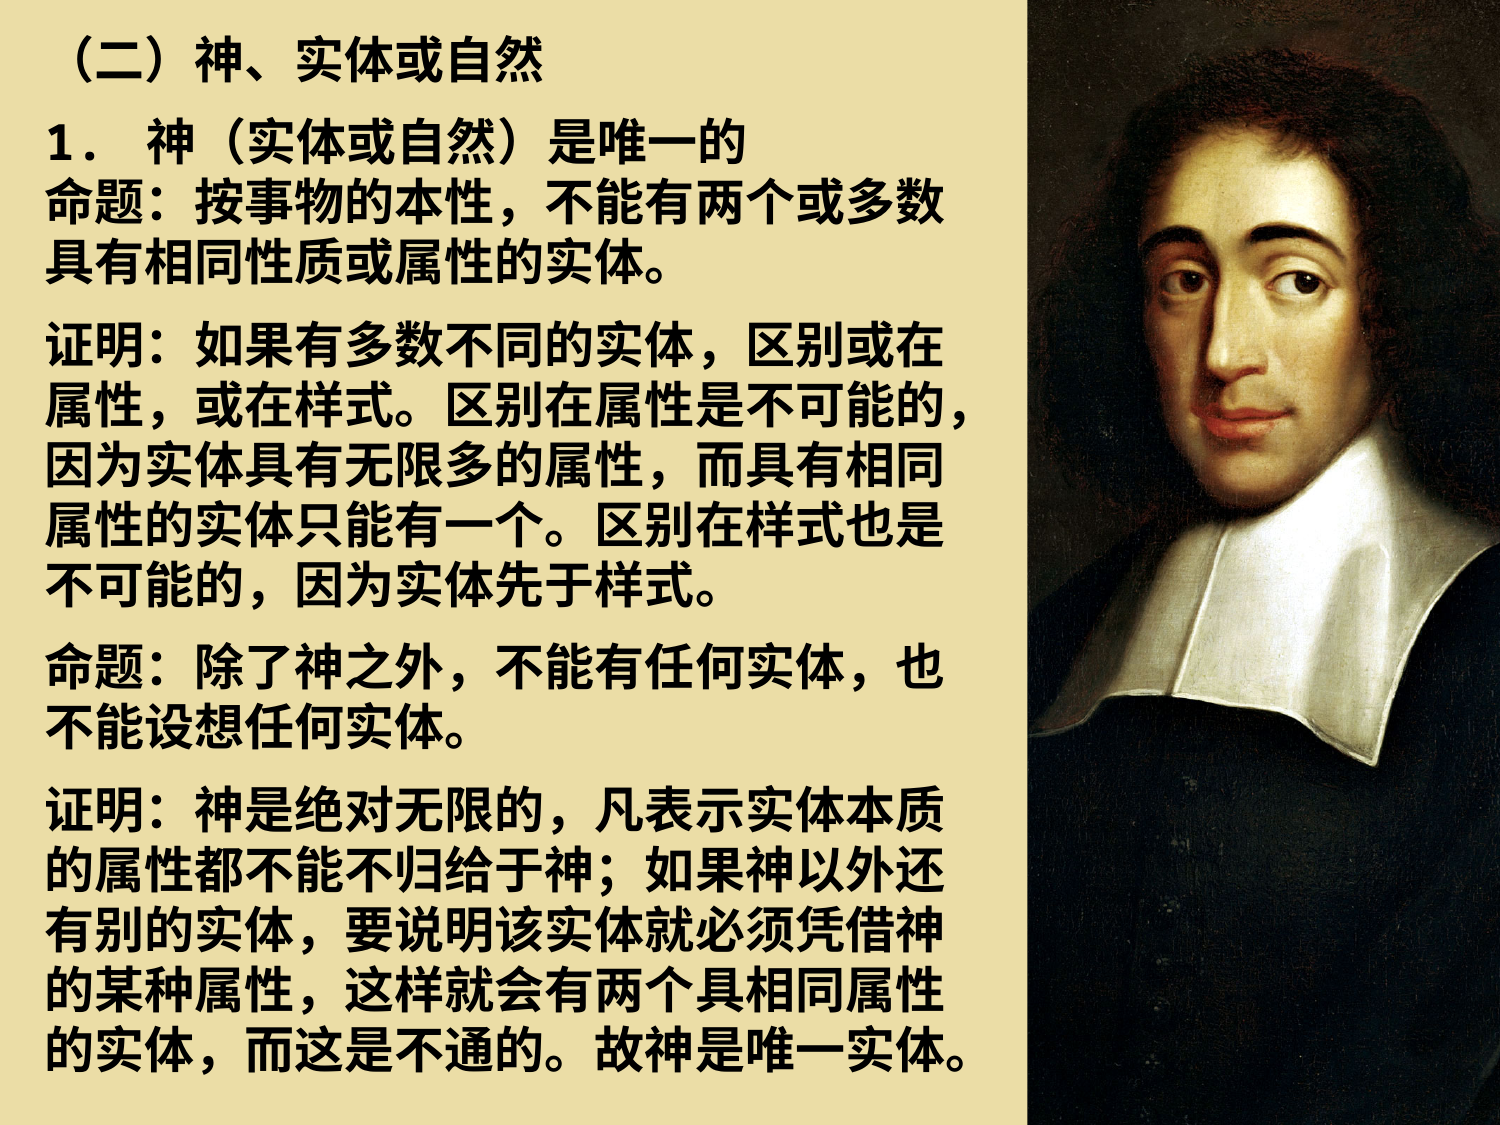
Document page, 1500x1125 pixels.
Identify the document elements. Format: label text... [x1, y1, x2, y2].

text_box （二）神、实体或自然 1. 神（实体或自然）是唯一的 命题：按事物的本性，不能有两个或多数具有相同性质或属性的实体。 证明：如果有多数不同的实体，区别或在属性，或在样式。区别在属性是不可能的，因为实体具有无限多的属性，而具有相同属性的实体只能有一个。区别在样式也是不可能的，因为实体先于样式。 命题：除了神之外，不能有任何实体，也不能设想任何实体。 证明：神是绝对无限的，凡表示实体本质的属性都不能不归给于神；如果神以外还有别的实体，要说明该实体就必须凭借神的某种属性，这样就会有两个具相同属性的实体，而这是不通的。故神是唯一实体。 [30, 20, 1003, 1086]
picture [1027, 0, 1500, 1125]
